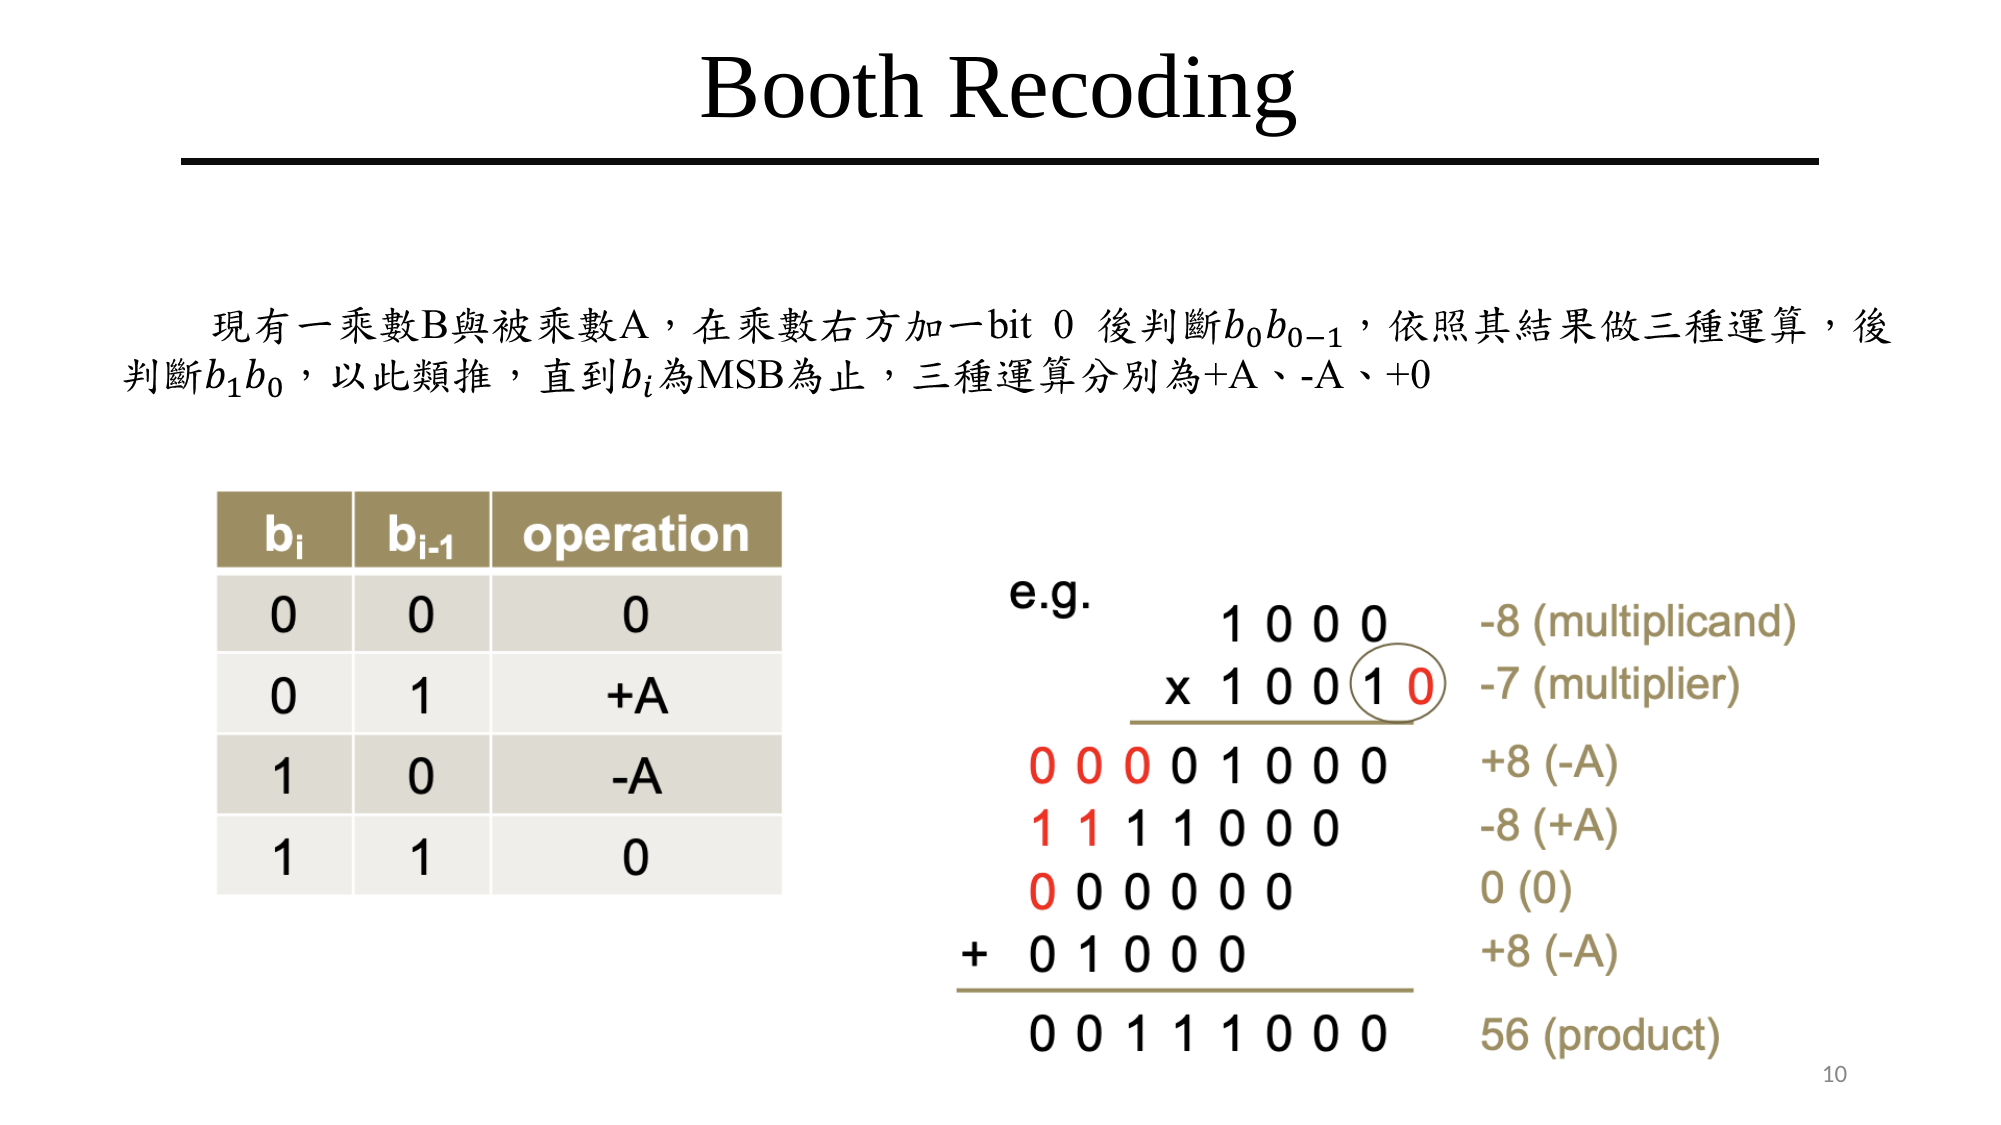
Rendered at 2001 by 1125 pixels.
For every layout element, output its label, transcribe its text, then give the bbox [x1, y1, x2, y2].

slide_number ‹#› [1827, 1042, 1863, 1103]
picture [175, 453, 1820, 1125]
text_box [91, 290, 1909, 411]
text_box Booth Recoding [137, 24, 1863, 145]
